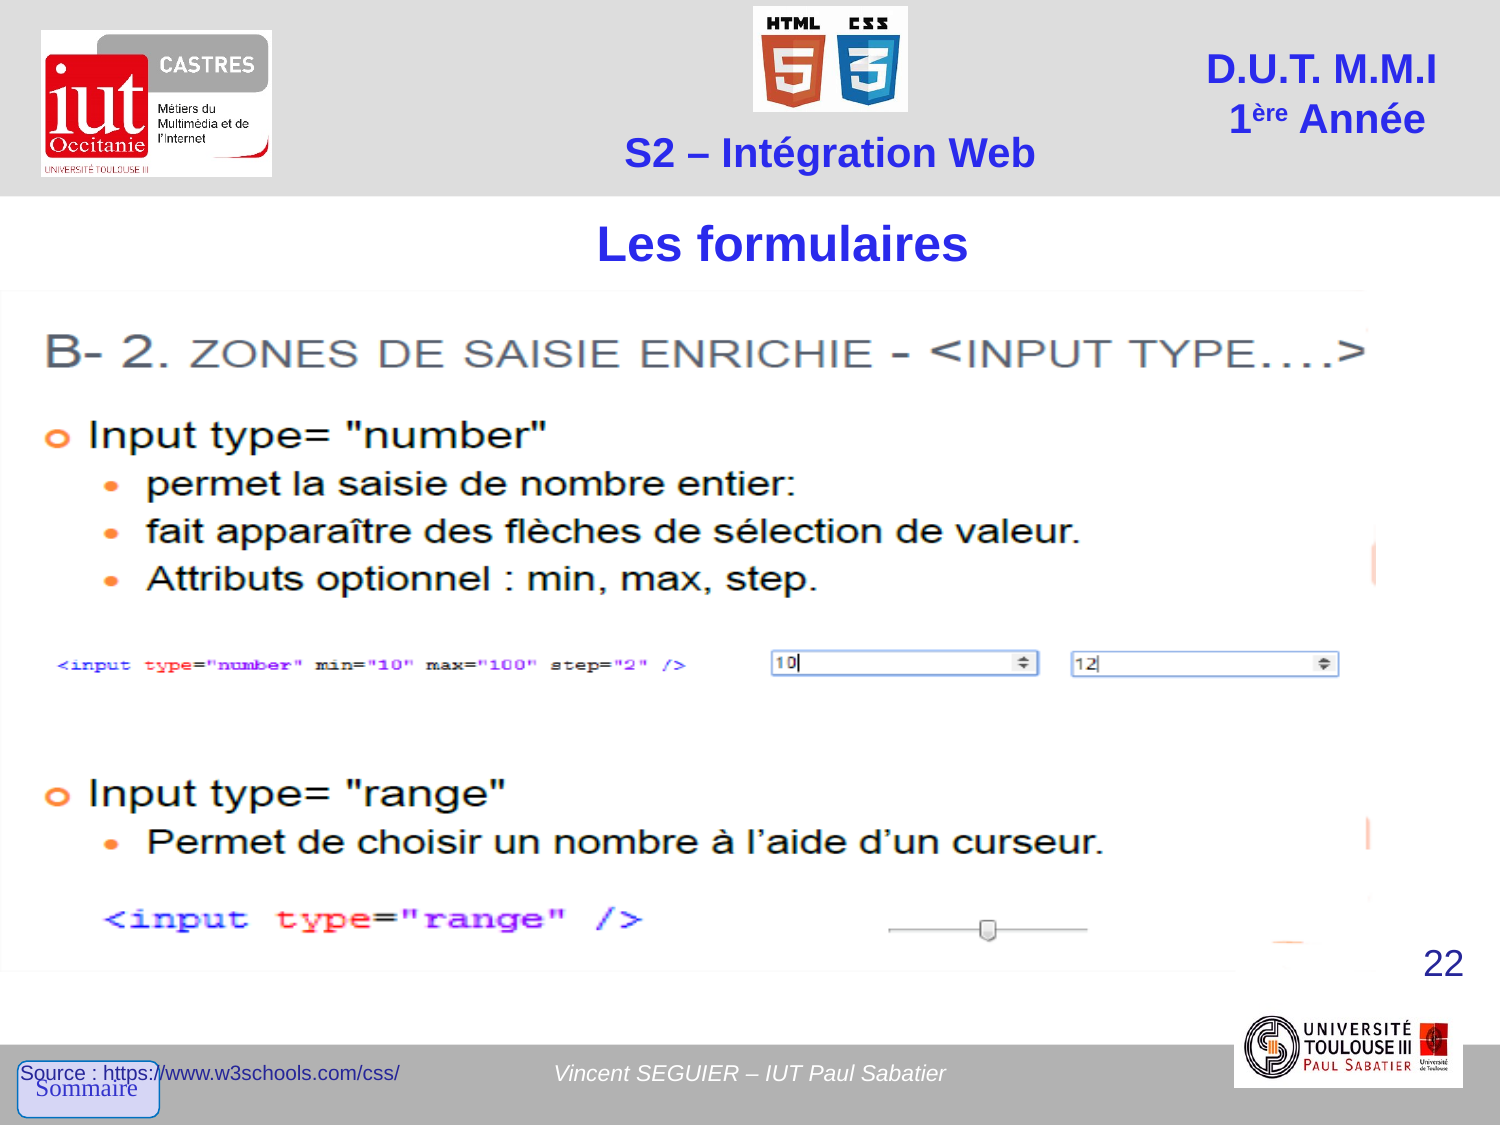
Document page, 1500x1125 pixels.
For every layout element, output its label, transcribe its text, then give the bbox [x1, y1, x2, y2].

text_box 22 [1316, 884, 1500, 1039]
text_box Les formulaires [581, 204, 985, 279]
picture [41, 30, 272, 177]
picture [0, 290, 1377, 972]
picture [1234, 1003, 1463, 1088]
text_box Vincent SEGUIER – IUT Paul Sabatier [512, 1042, 988, 1103]
text_box Source : https://www.w3schools.com/css/ [5, 1052, 446, 1093]
picture [753, 6, 908, 112]
